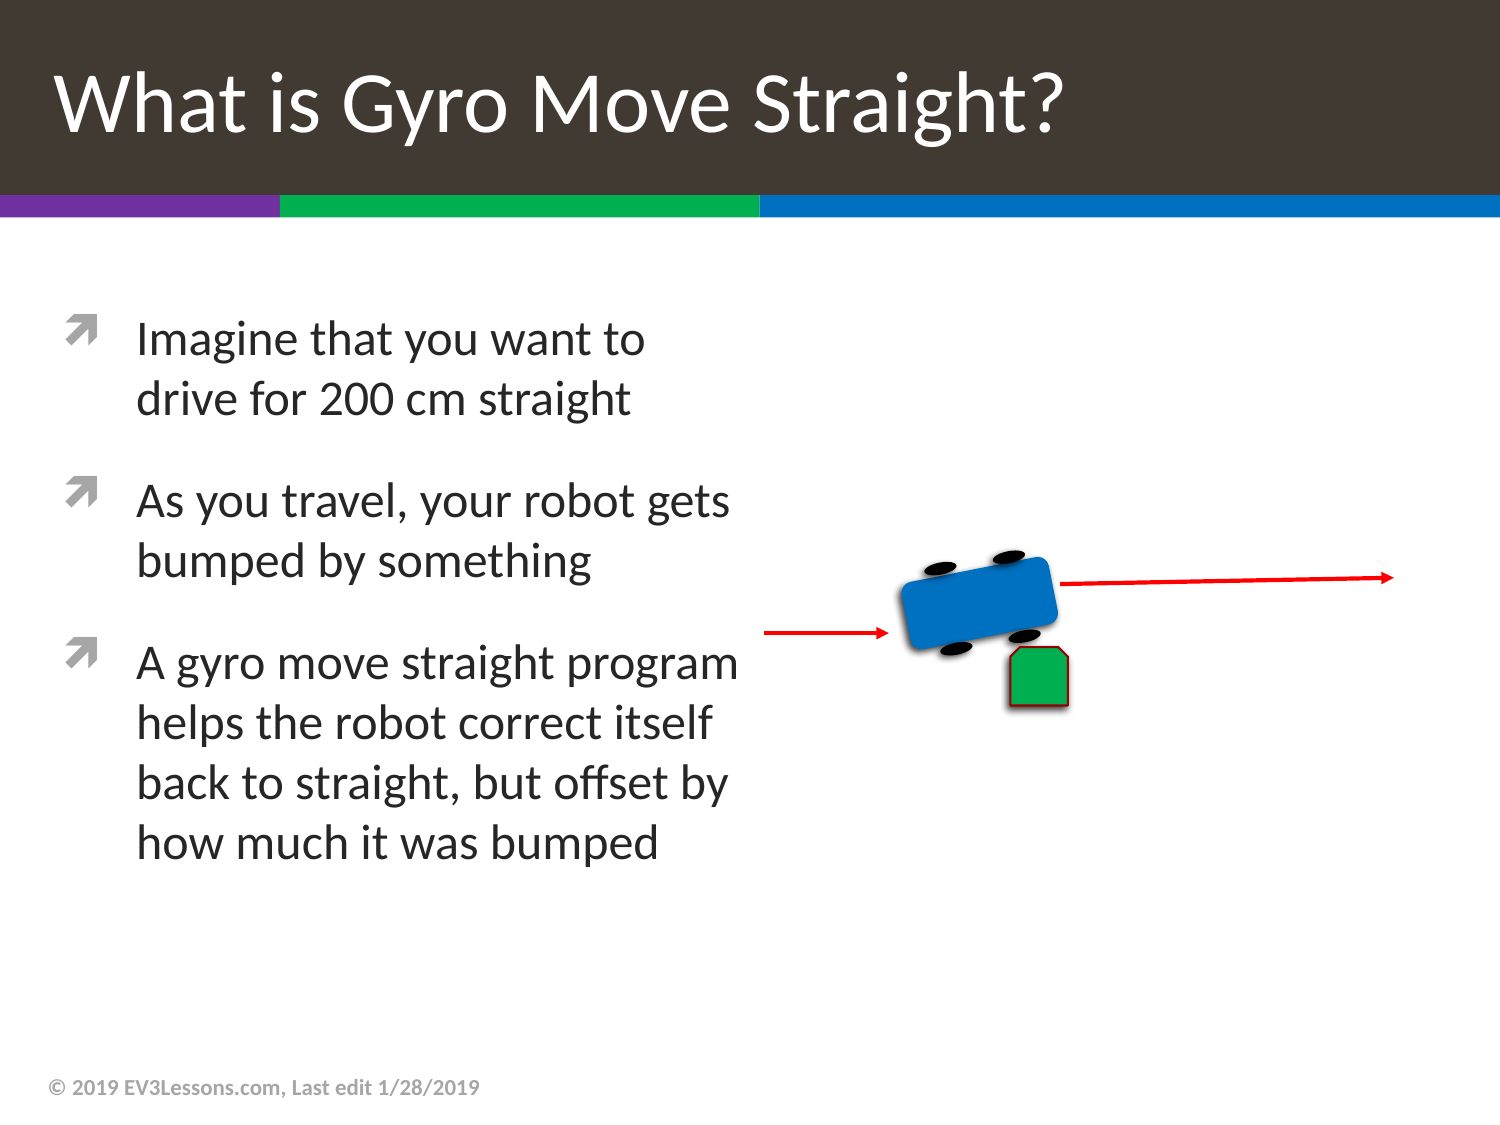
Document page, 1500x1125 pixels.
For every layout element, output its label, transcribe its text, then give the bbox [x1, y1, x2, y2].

title What is Gyro Move Straight? [0, 0, 1500, 195]
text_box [904, 555, 1056, 651]
footer © 2019 EV3Lessons.com, Last edit 1/28/2019 [32, 1055, 1038, 1116]
text_box [1009, 646, 1069, 707]
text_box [1059, 577, 1395, 585]
list Imagine that you want to drive for 200 cm straight As you travel, your robot gets bumped by something A gyro move straight program helps the robot correct itself back to straight, but offset by how much it was bumped [46, 298, 765, 1005]
